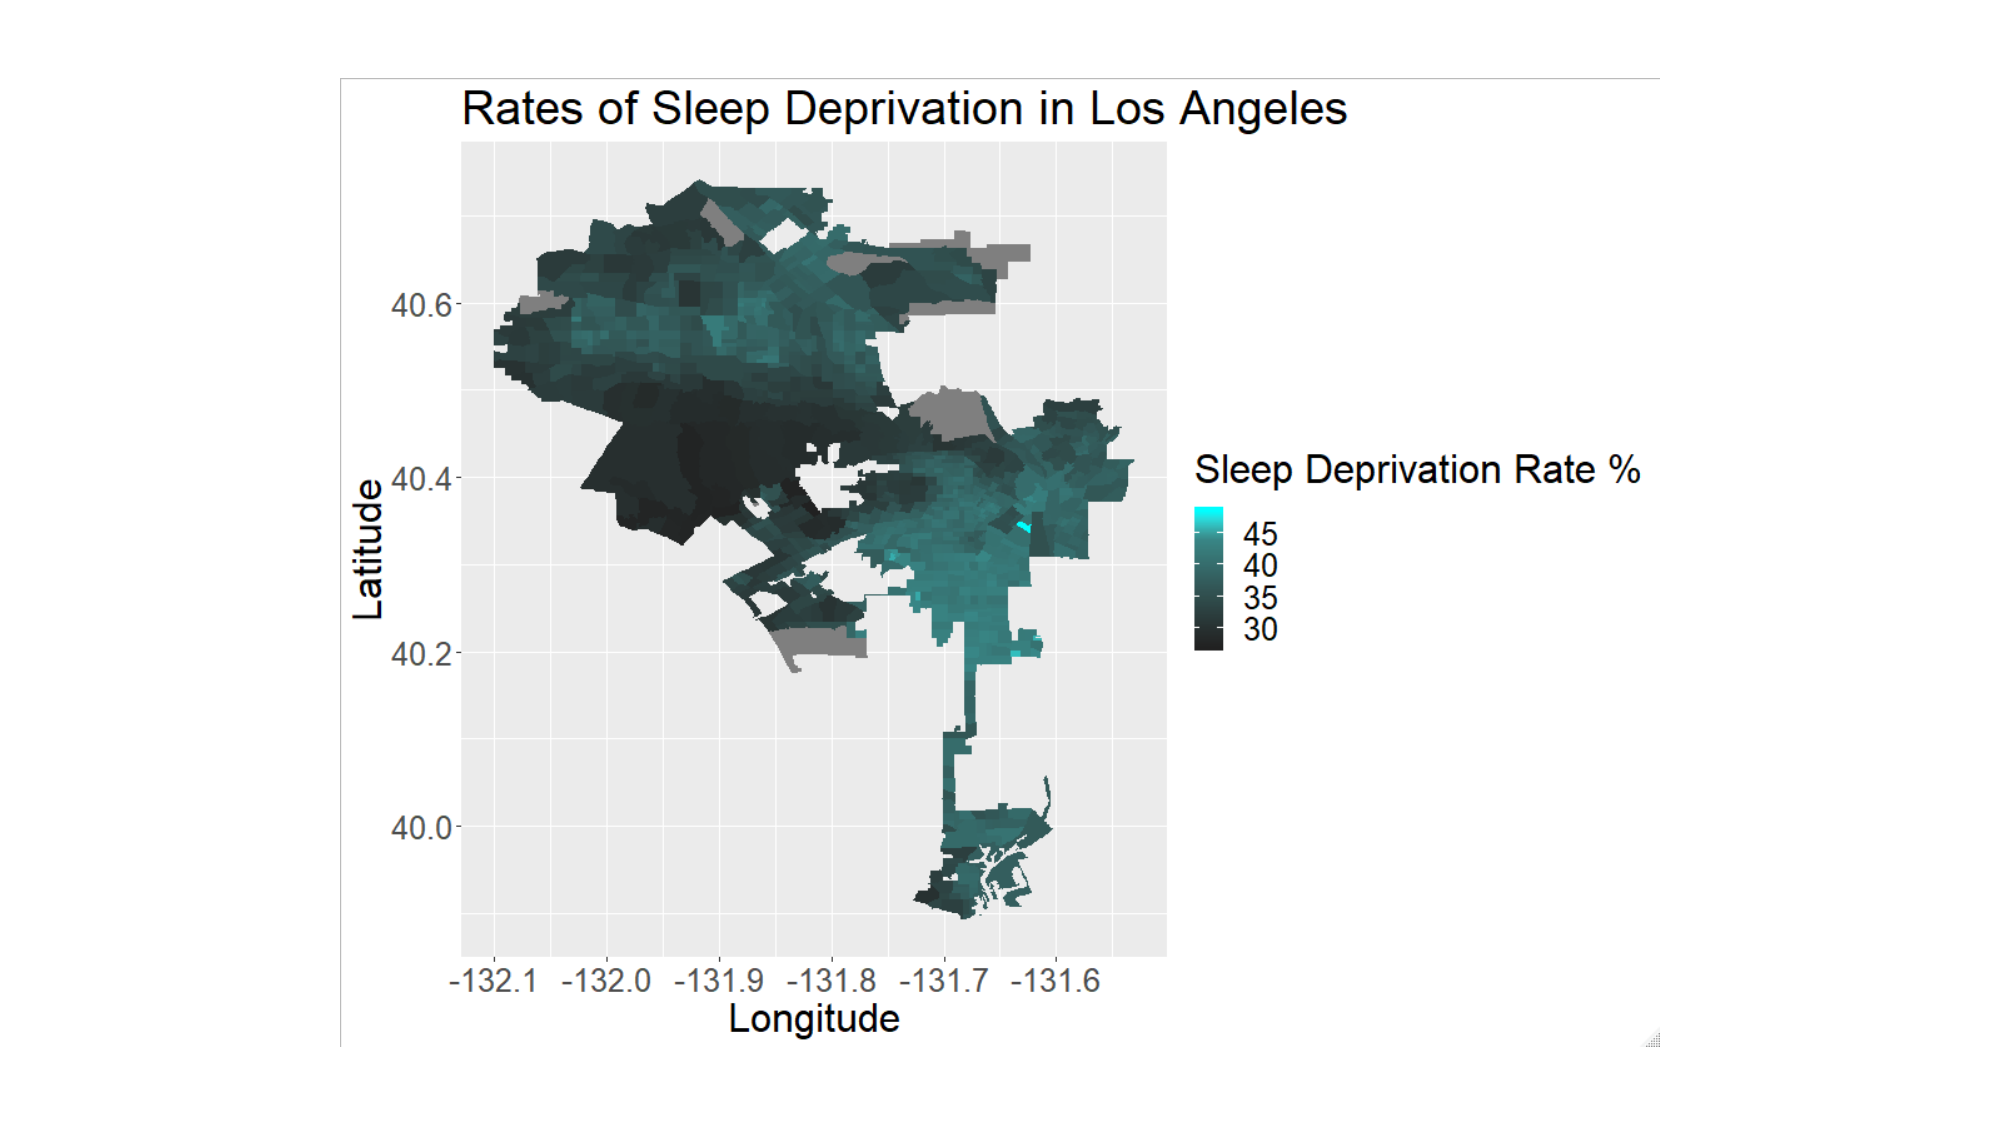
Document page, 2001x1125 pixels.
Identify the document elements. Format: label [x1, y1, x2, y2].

picture [340, 77, 1660, 1047]
